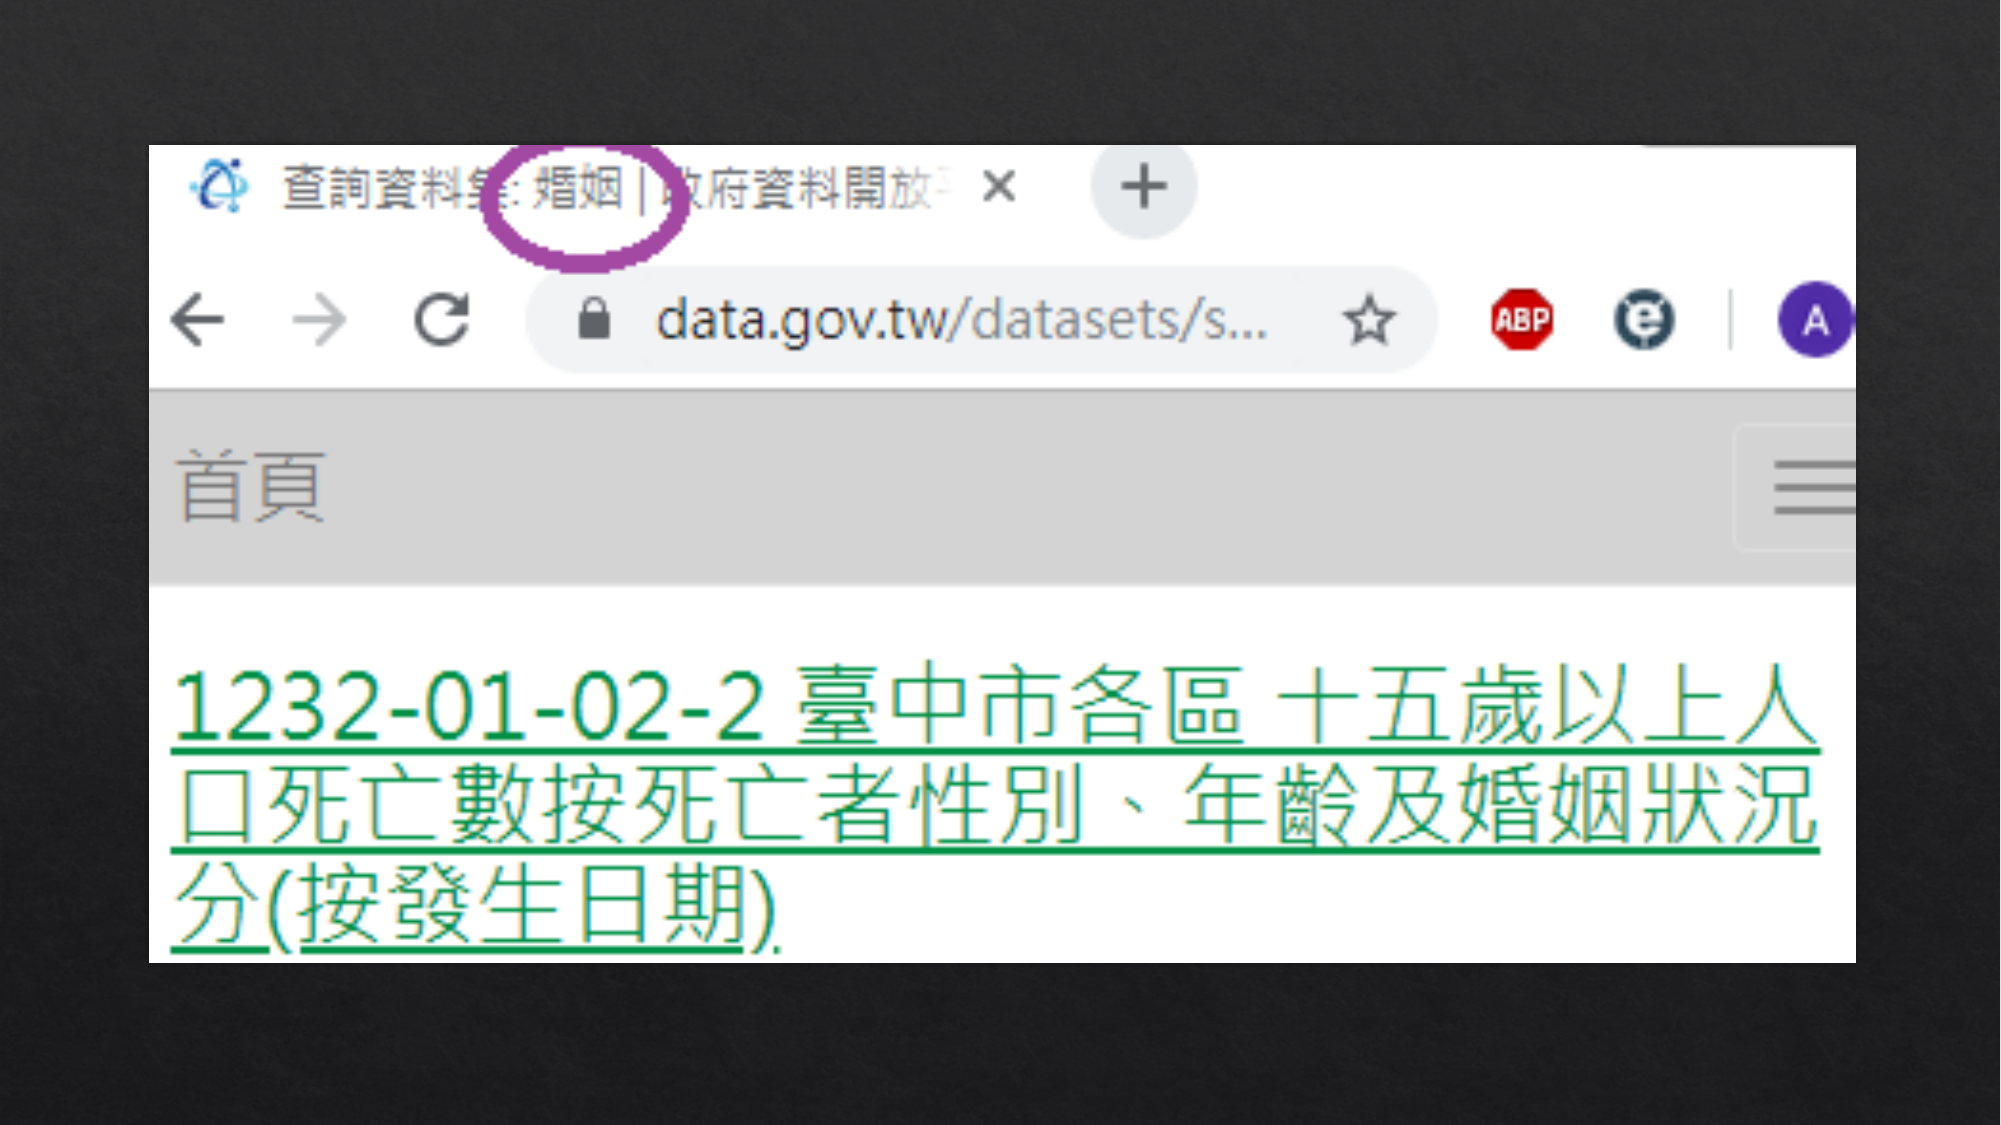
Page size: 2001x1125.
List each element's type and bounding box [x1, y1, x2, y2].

list [149, 145, 1856, 963]
